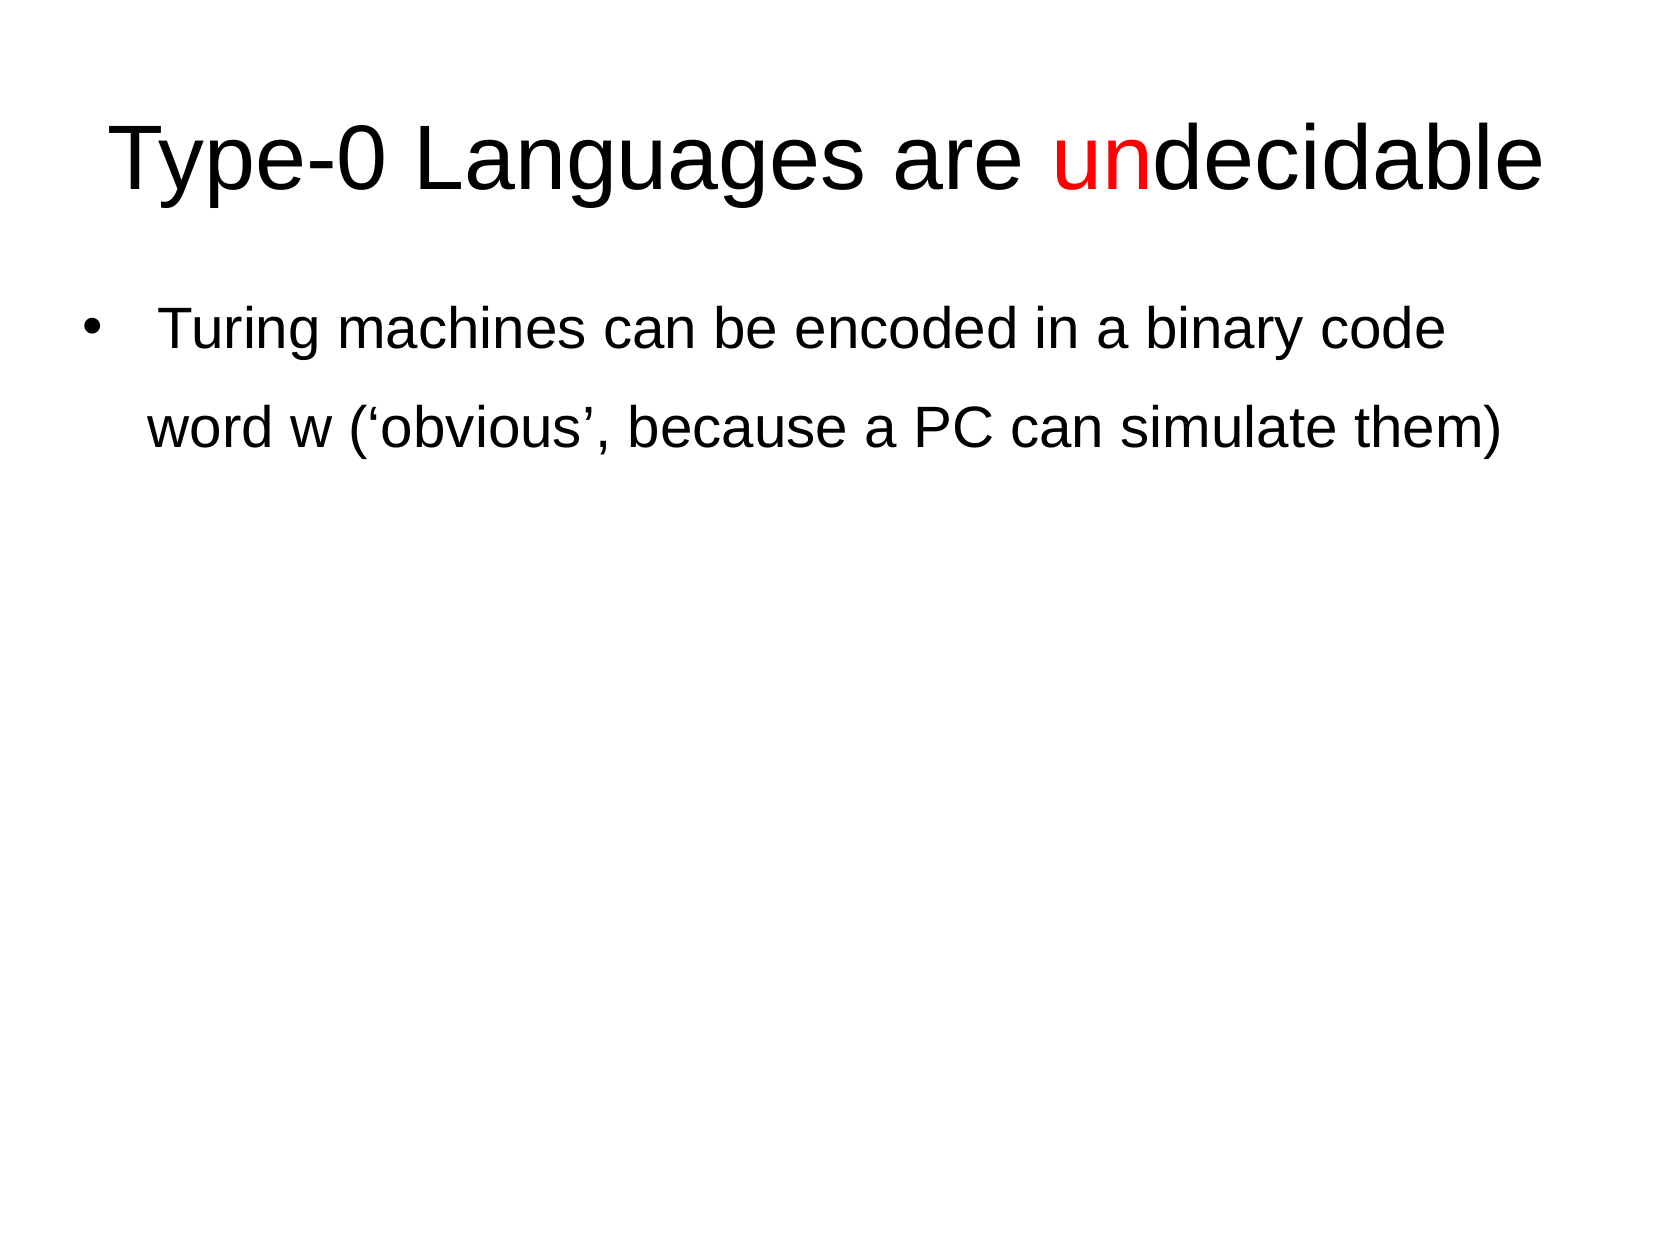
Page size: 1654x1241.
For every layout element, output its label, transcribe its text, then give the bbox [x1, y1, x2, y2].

title Type-0 Languages are undecidable [82, 49, 1571, 257]
list Turing machines can be encoded in a binary code word w (‘obvious’, because a PC can simulate them) [82, 290, 1571, 1163]
